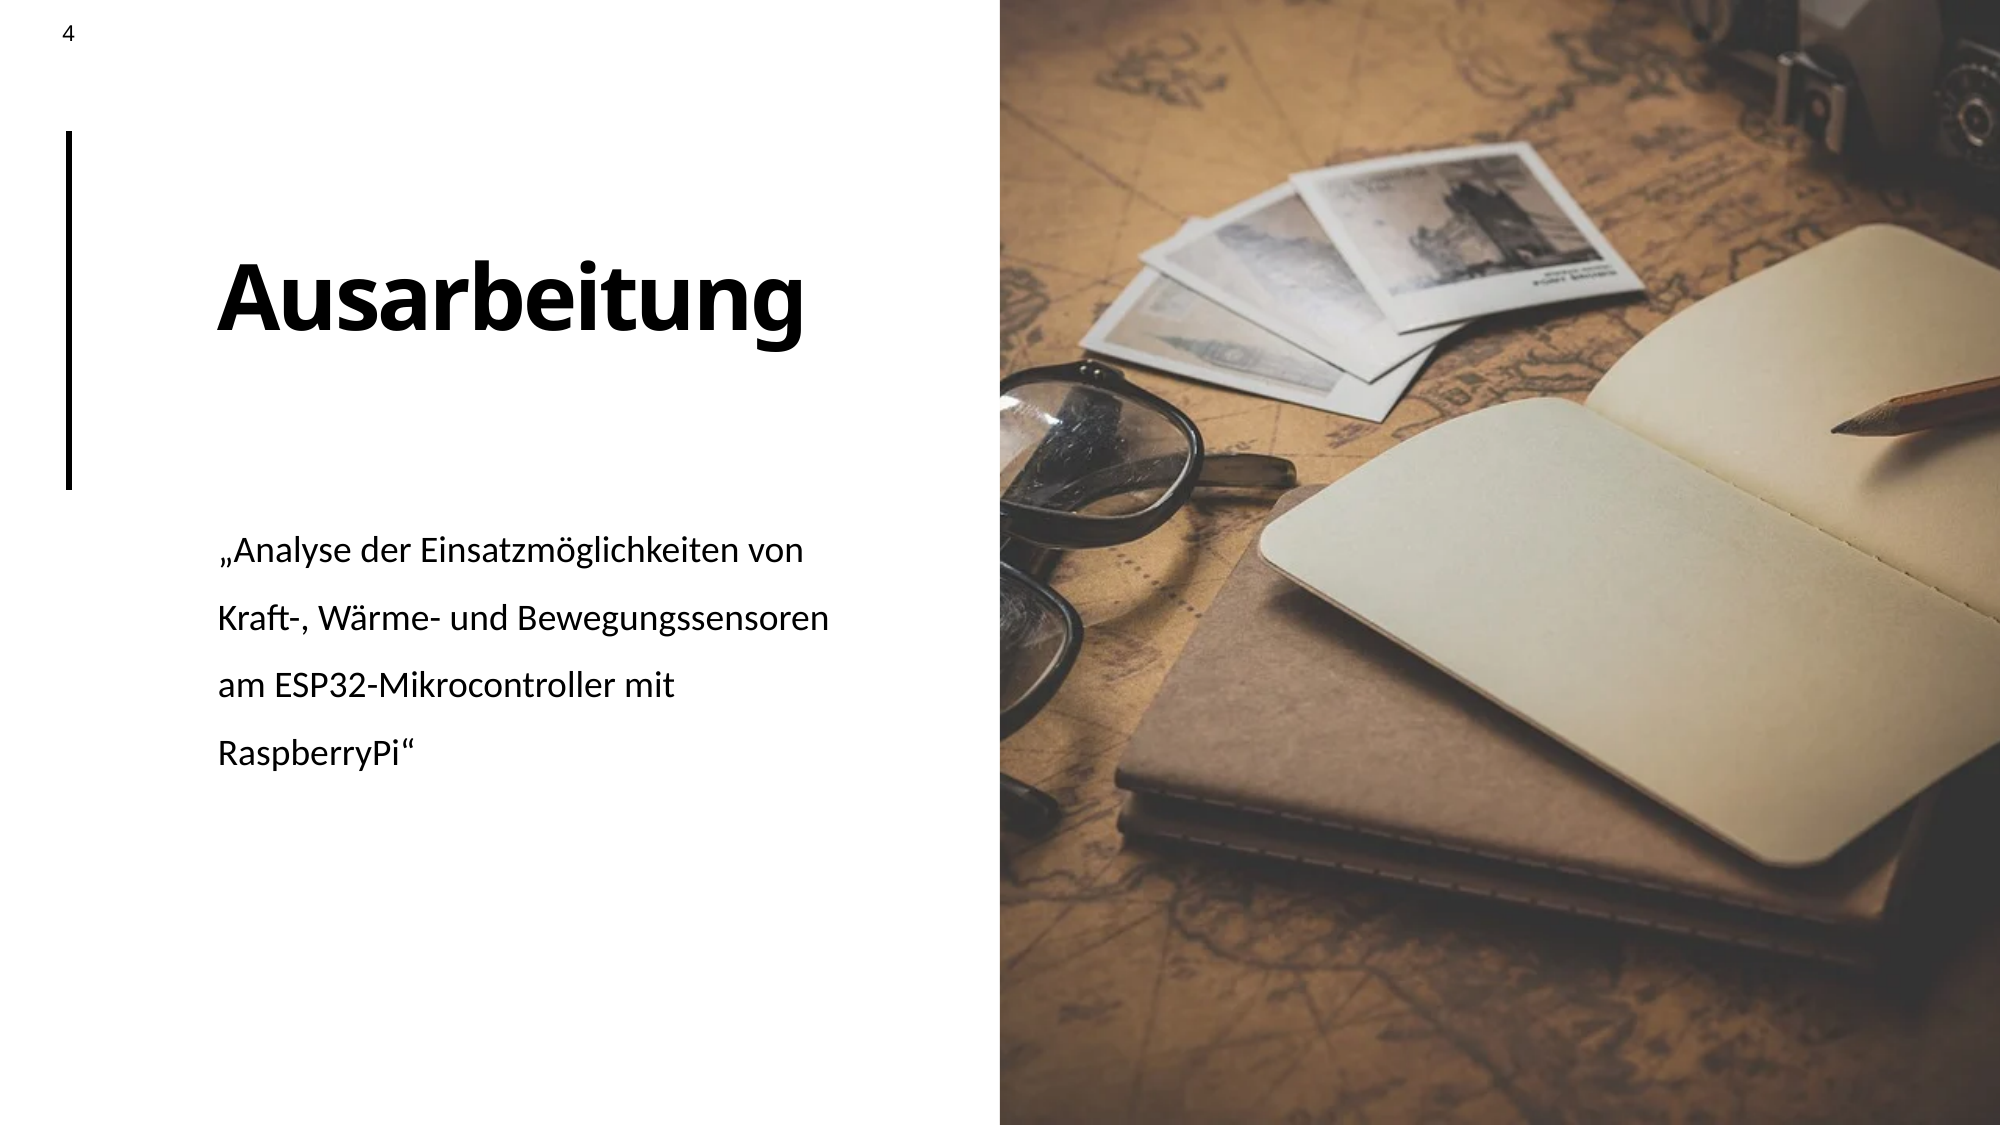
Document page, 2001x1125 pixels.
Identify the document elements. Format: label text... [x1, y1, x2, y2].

title Ausarbeitung [217, 129, 876, 358]
picture [999, 0, 2000, 1125]
list „Analyse der Einsatzmöglichkeiten von Kraft-, Wärme- und Bewegungssensoren am ESP32-Mikrocontroller mit RaspberryPi“ [217, 495, 876, 1004]
